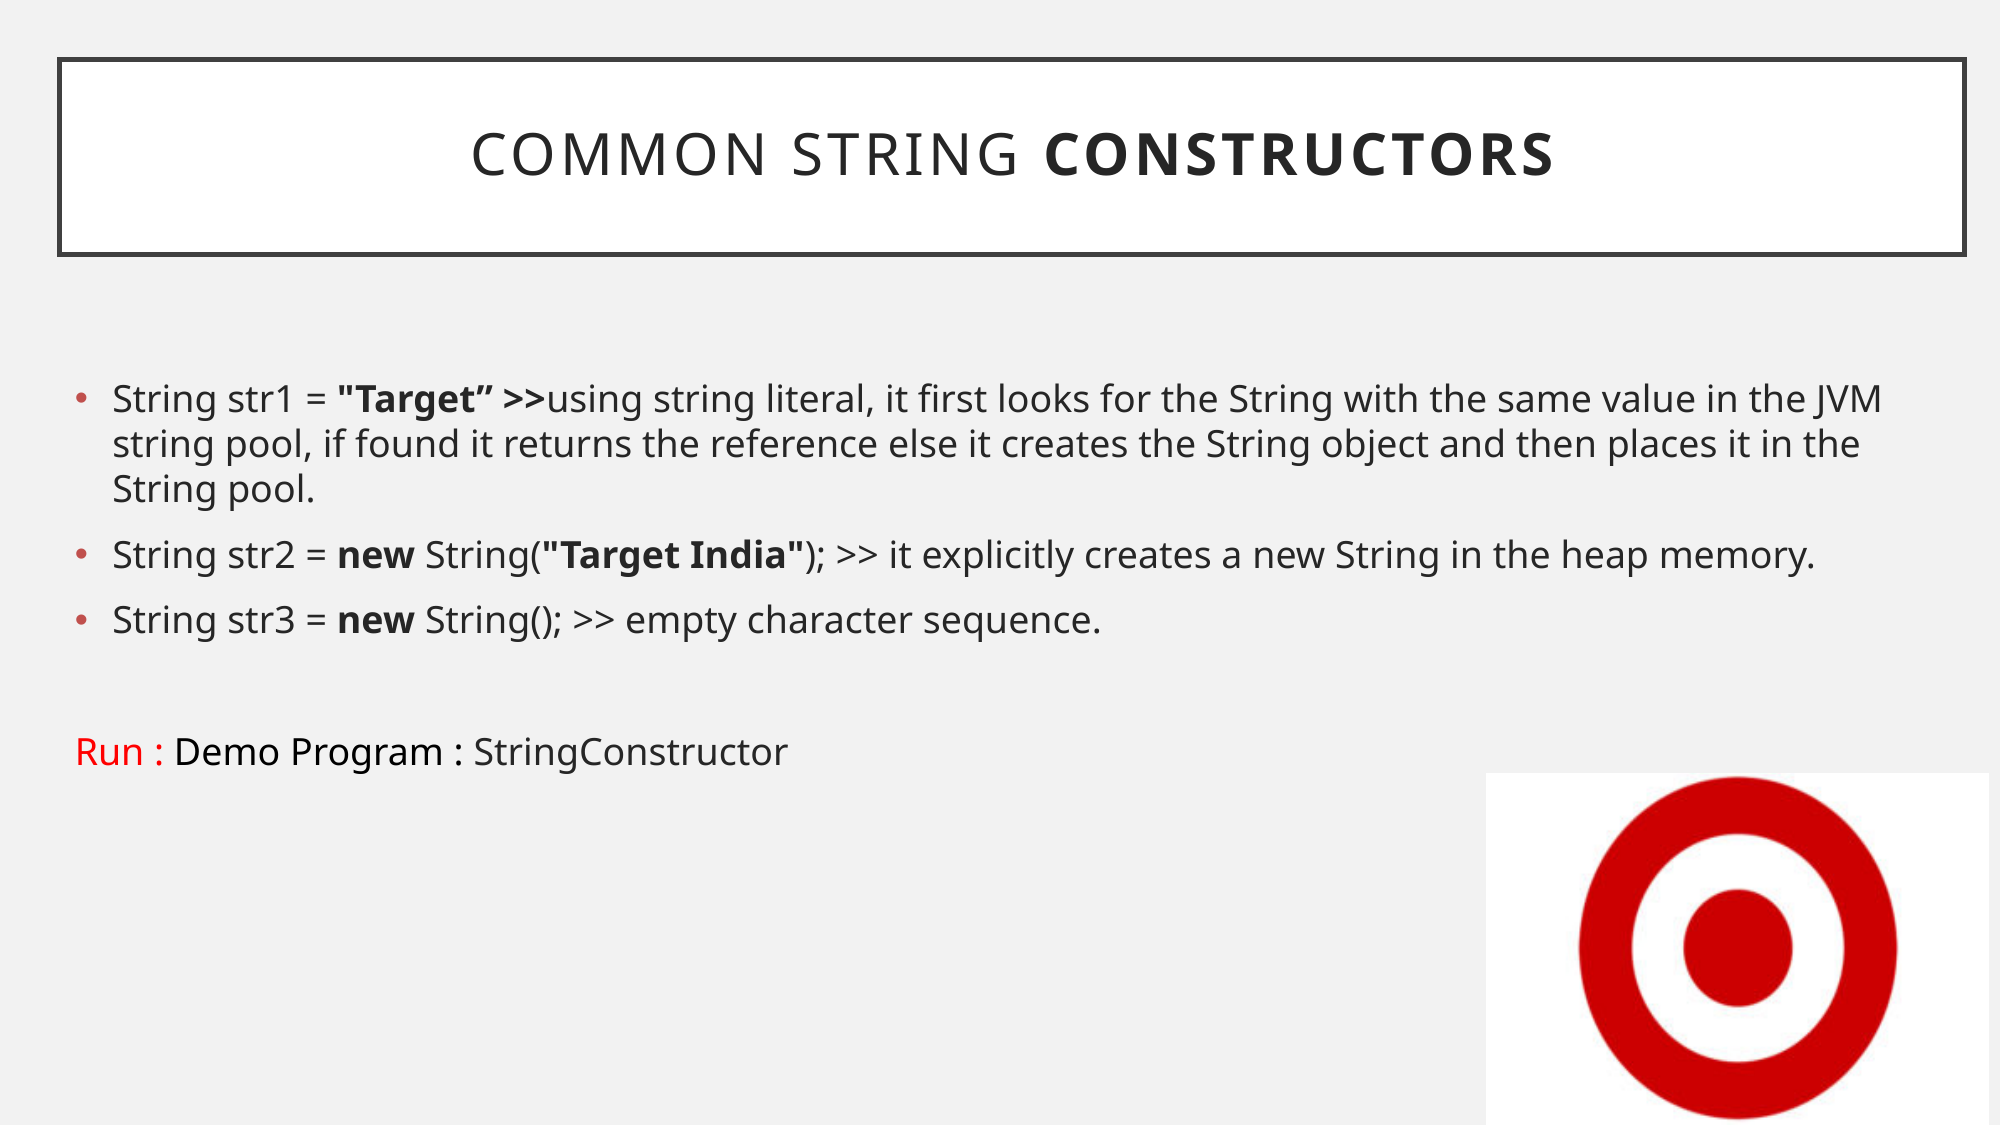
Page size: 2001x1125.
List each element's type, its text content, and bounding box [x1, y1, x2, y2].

picture [1486, 773, 1989, 1125]
list String str1 = "Target” >>using string literal, it first looks for the String with the same value in the JVM string pool, if found it returns the reference else it creates the String object and then places it in the String pool. String str2 = new String("Target India"); >> it explicitly creates a new String in the heap memory. String str3 = new String(); >> empty character sequence. Run : Demo Program : StringConstructor [59, 301, 1965, 1071]
title Common String constructors [57, 57, 1967, 257]
